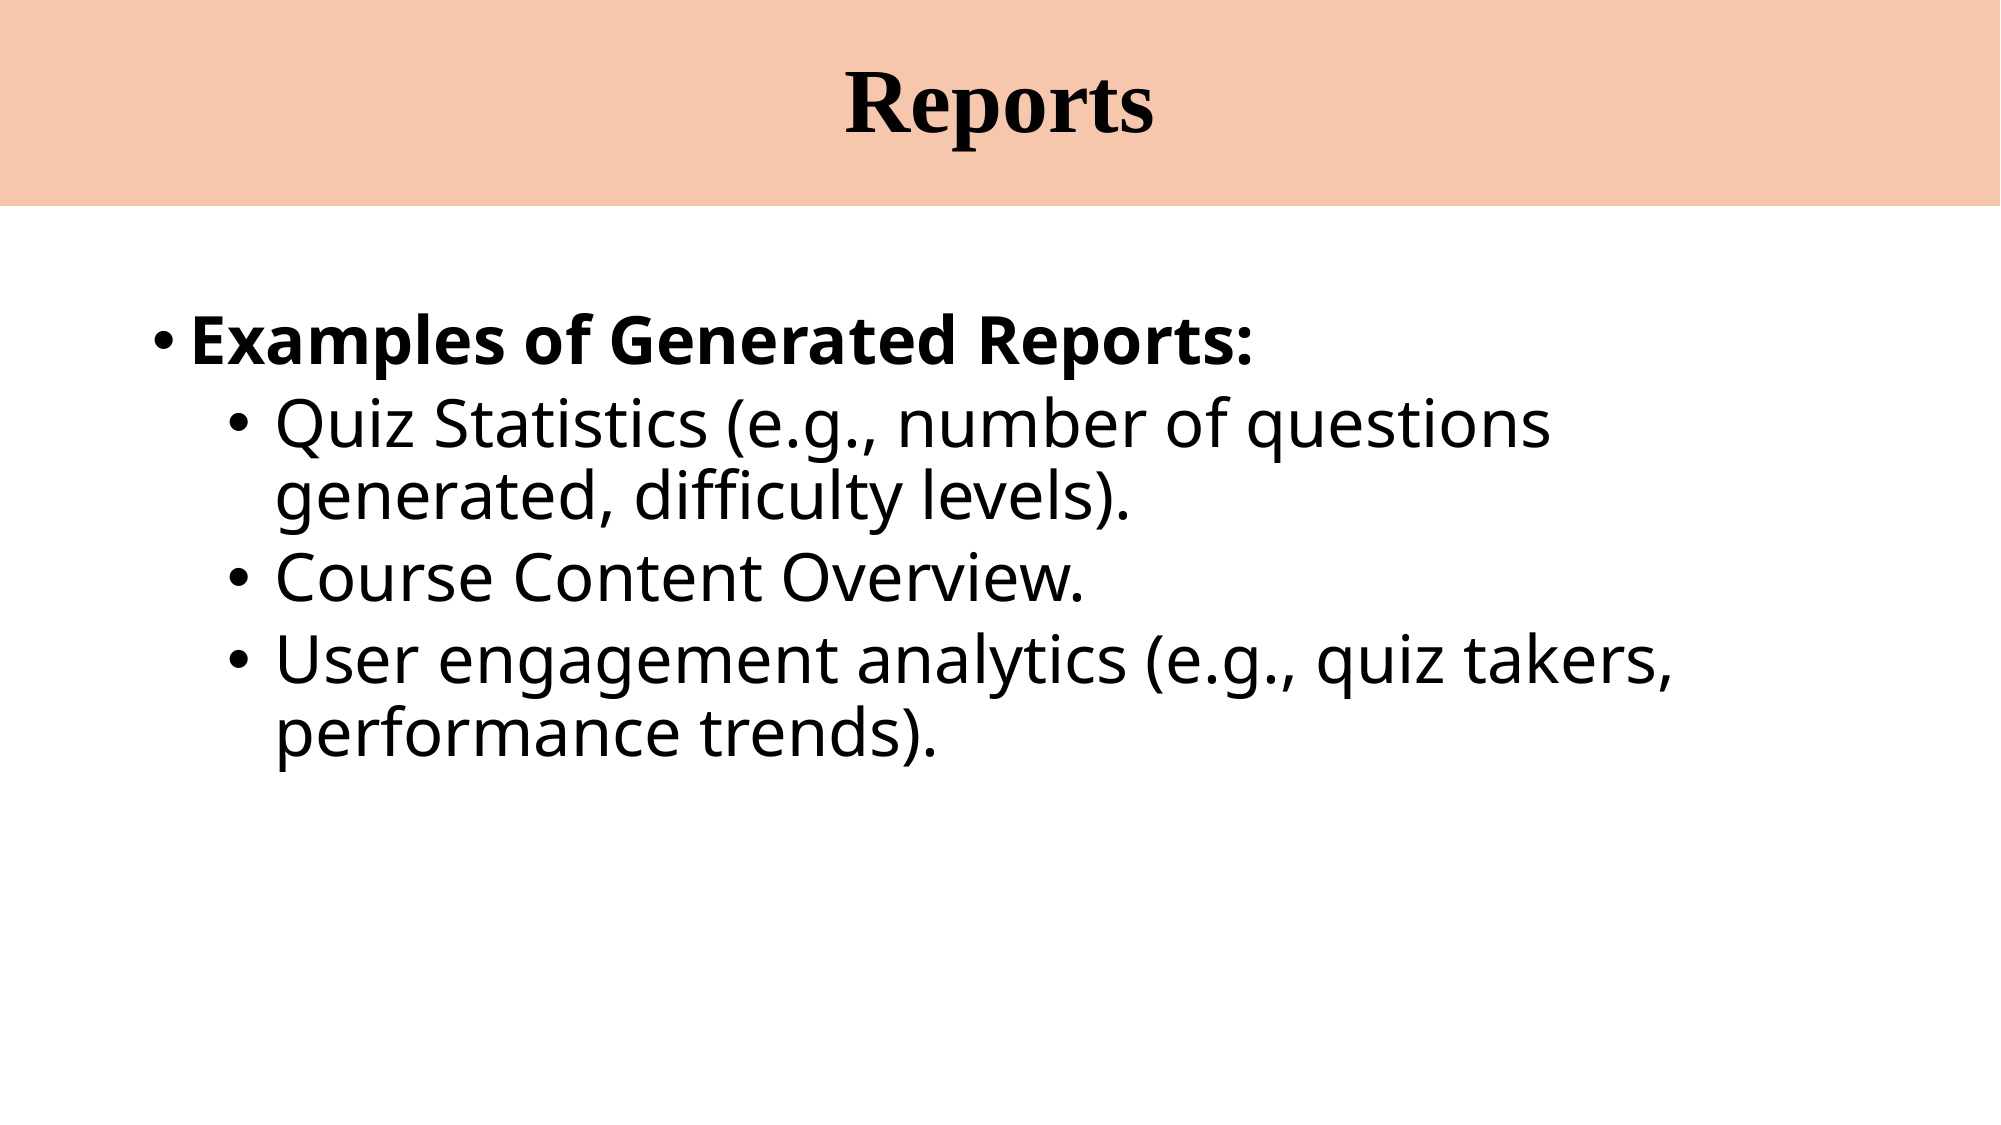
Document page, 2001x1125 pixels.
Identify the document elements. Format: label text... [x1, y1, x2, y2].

list Examples of Generated Reports: Quiz Statistics (e.g., number of questions generated, difficulty levels). Course Content Overview. User engagement analytics (e.g., quiz takers, performance trends). [137, 299, 1863, 1014]
title Reports [0, 0, 2000, 206]
